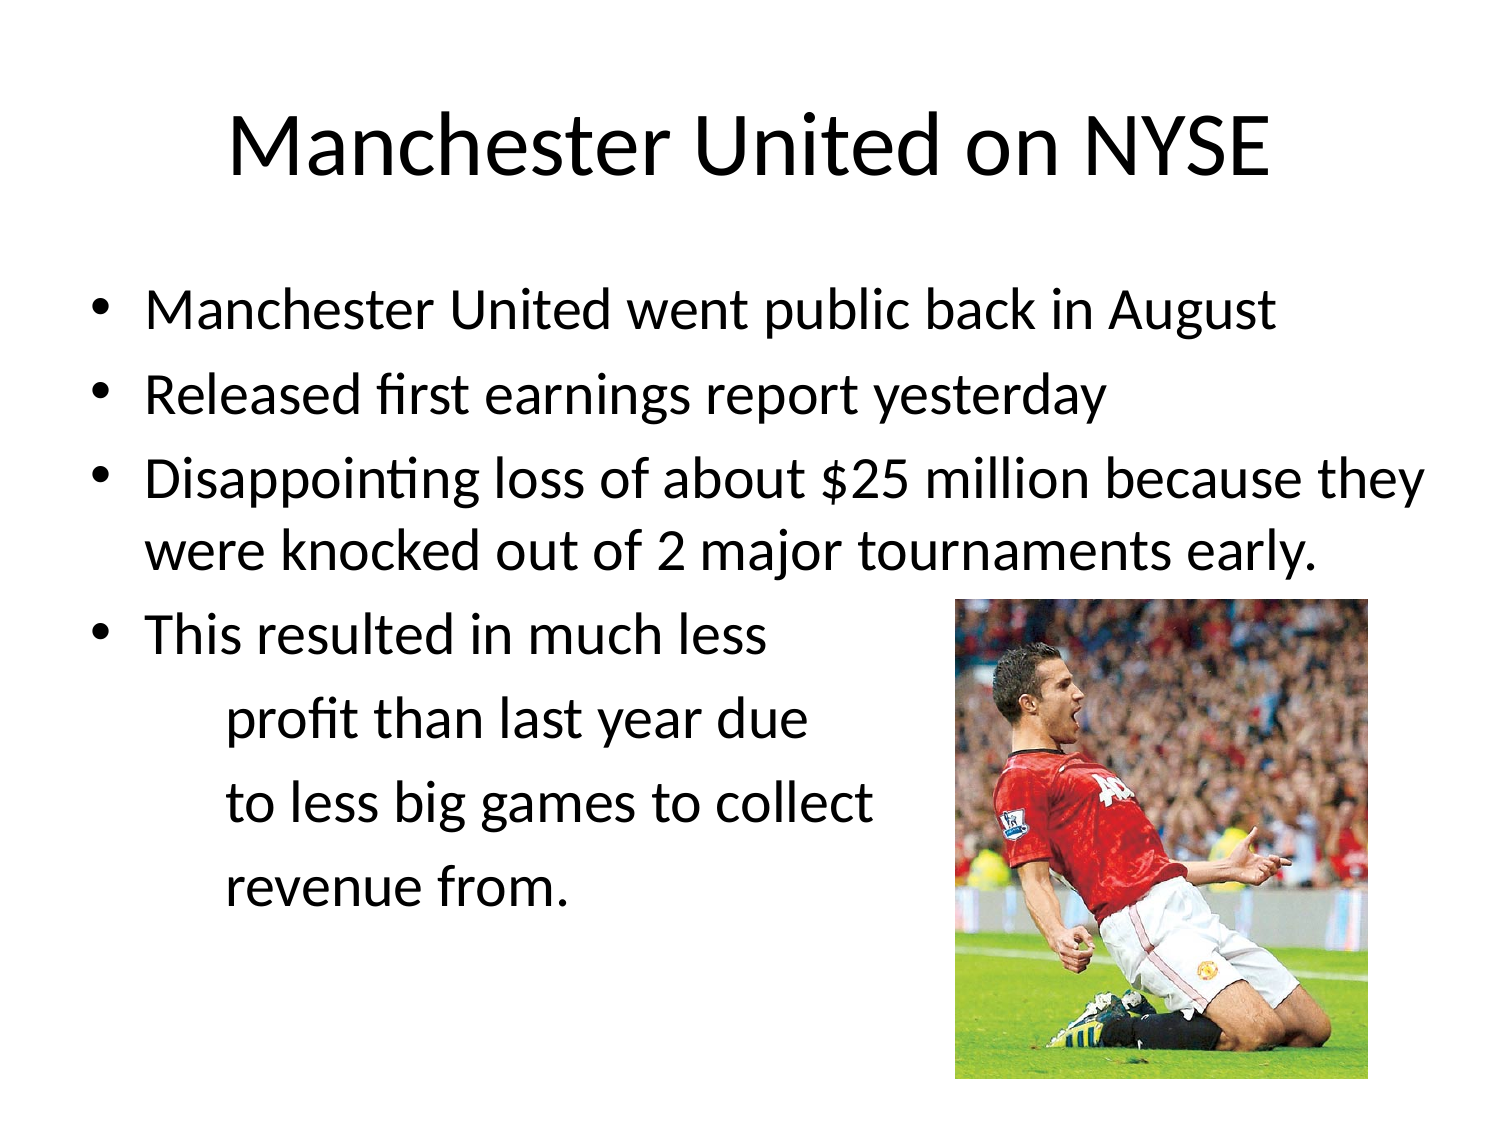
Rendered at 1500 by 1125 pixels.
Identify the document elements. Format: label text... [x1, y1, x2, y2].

picture [955, 598, 1368, 1079]
list Manchester United went public back in August Released first earnings report yesterday Disappointing loss of about $25 million because they were knocked out of 2 major tournaments early. This resulted in much less profit than last year due to less big games to collect revenue from. [75, 262, 1443, 1005]
title Manchester United on NYSE [75, 45, 1425, 233]
